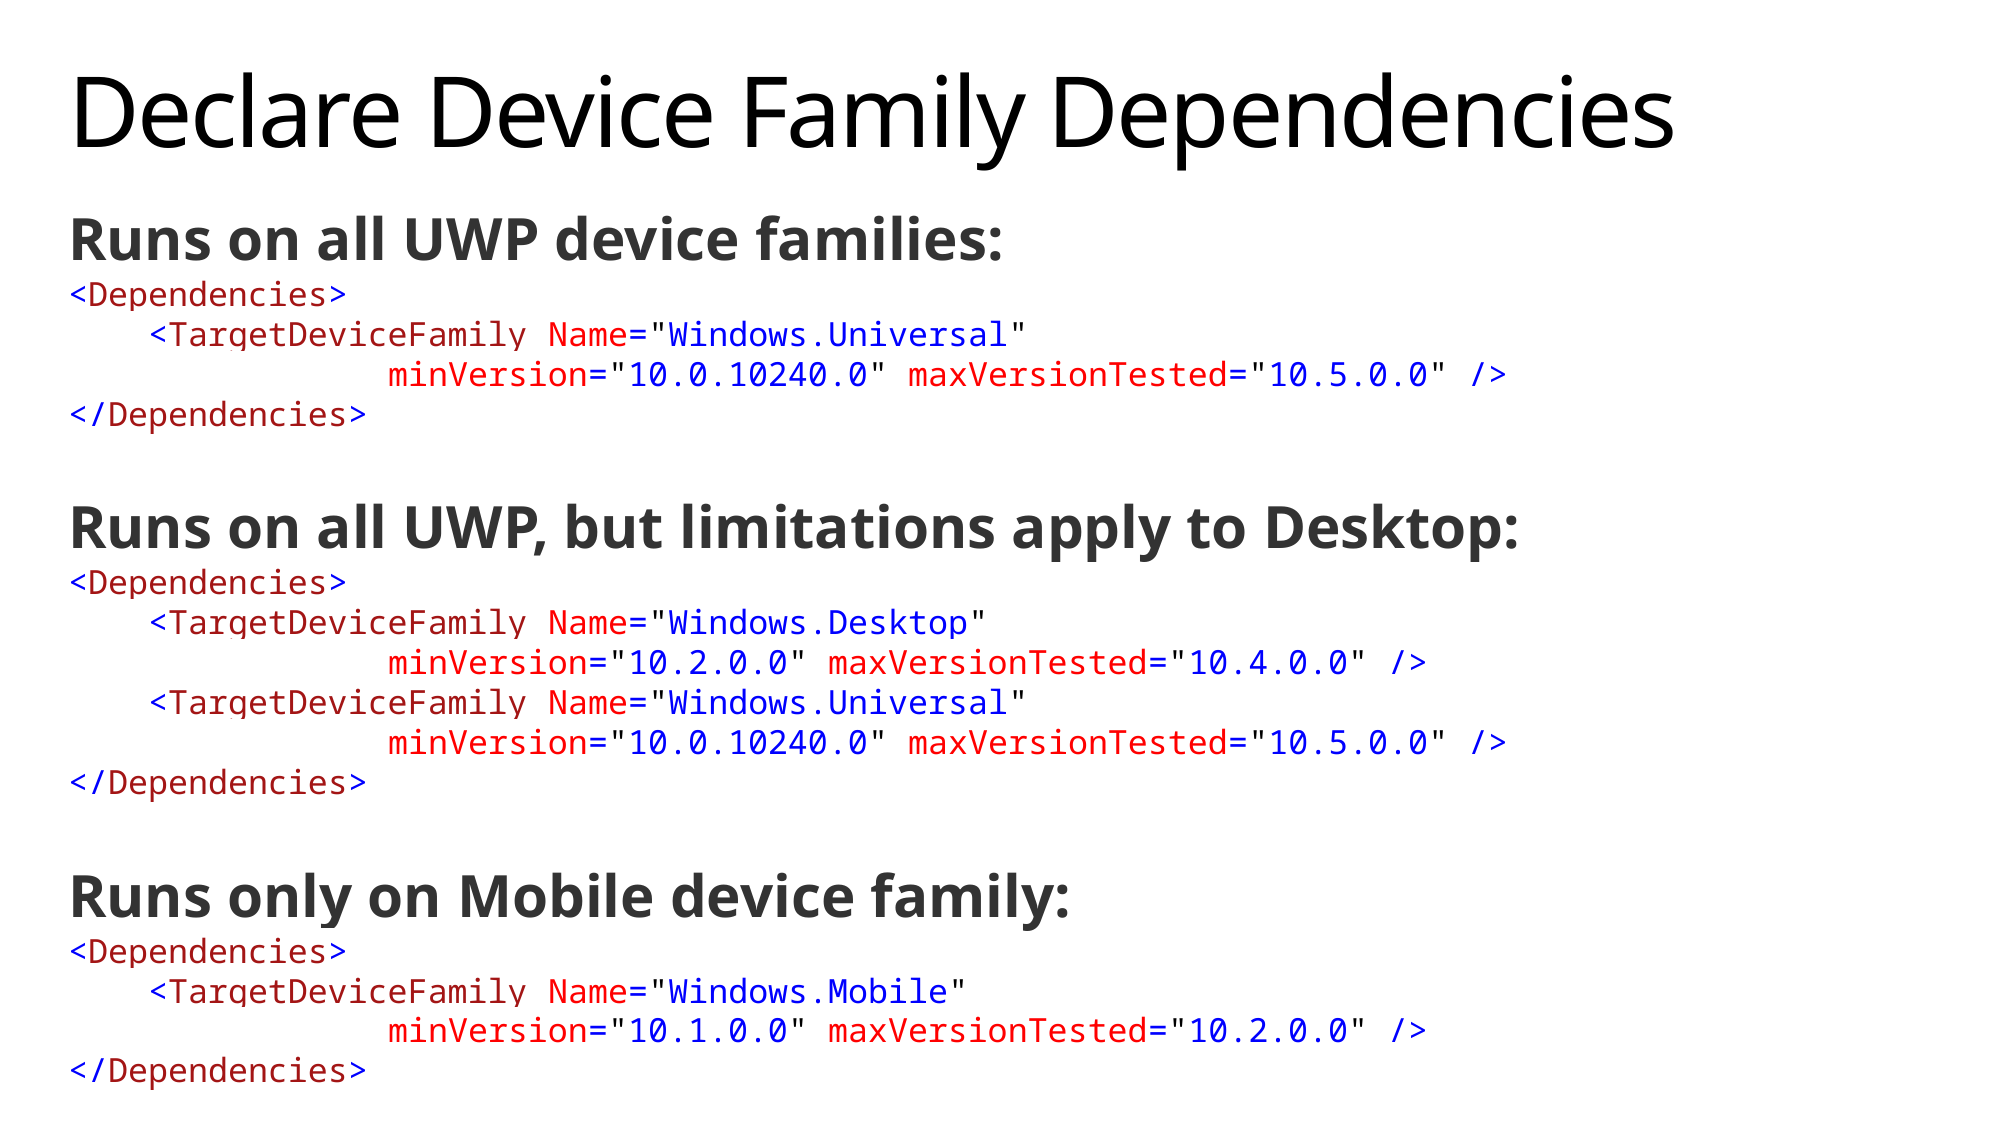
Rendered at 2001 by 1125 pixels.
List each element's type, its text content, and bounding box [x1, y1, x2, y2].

title Declare Device Family Dependencies [44, 47, 1957, 196]
list Runs on all UWP device families: <Dependencies> <TargetDeviceFamily Name="Windows.Universal" minVersion="10.0.10240.0" maxVersionTested="10.5.0.0" /> </Dependencies> Runs on all UWP, but limitations apply to Desktop: <Dependencies> <TargetDeviceFamily Name="Windows.Desktop" minVersion="10.2.0.0" maxVersionTested="10.4.0.0" /> <TargetDeviceFamily Name="Windows.Universal" minVersion="10.0.10240.0" maxVersionTested="10.5.0.0" /> </Dependencies> Runs only on Mobile device family: <Dependencies> <TargetDeviceFamily Name="Windows.Mobile" minVersion="10.1.0.0" maxVersionTested="10.2.0.0" /> </Dependencies> [44, 195, 1956, 1115]
